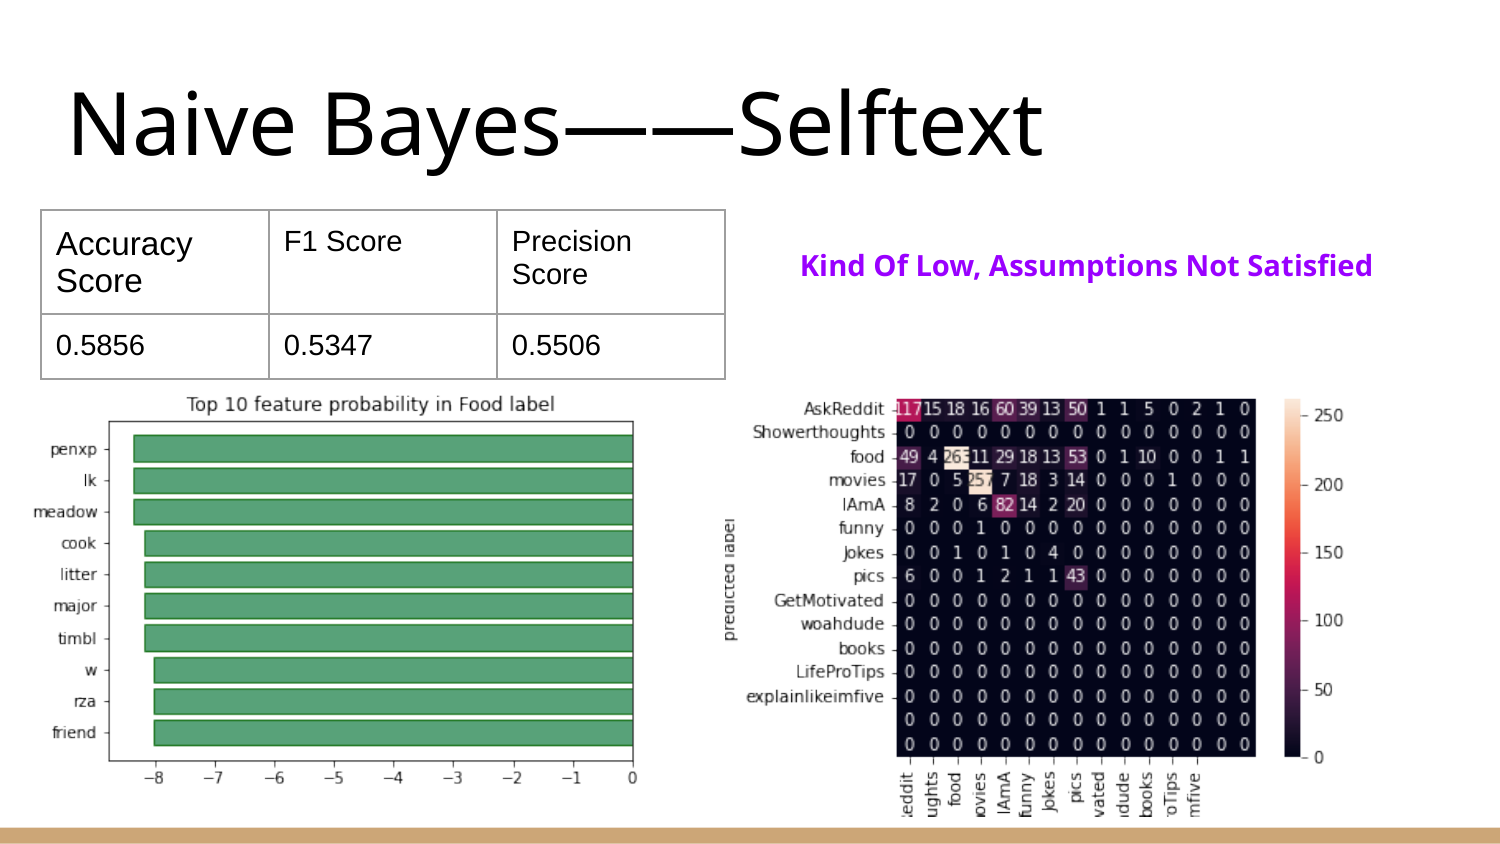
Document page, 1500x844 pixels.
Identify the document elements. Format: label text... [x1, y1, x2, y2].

picture [24, 366, 701, 818]
title Naive Bayes——Selftext [51, 51, 1449, 189]
table_cell 0.5506 [498, 315, 724, 378]
table_header F1 Score [270, 211, 496, 313]
picture [724, 341, 1438, 818]
table_cell 0.5347 [270, 315, 496, 365]
table_header Precision Score [498, 211, 724, 313]
table_header Accuracy Score [42, 211, 268, 313]
table_cell 0.5856 [42, 315, 268, 365]
text_box Kind Of Low, Assumptions Not Satisfied [784, 232, 1409, 298]
